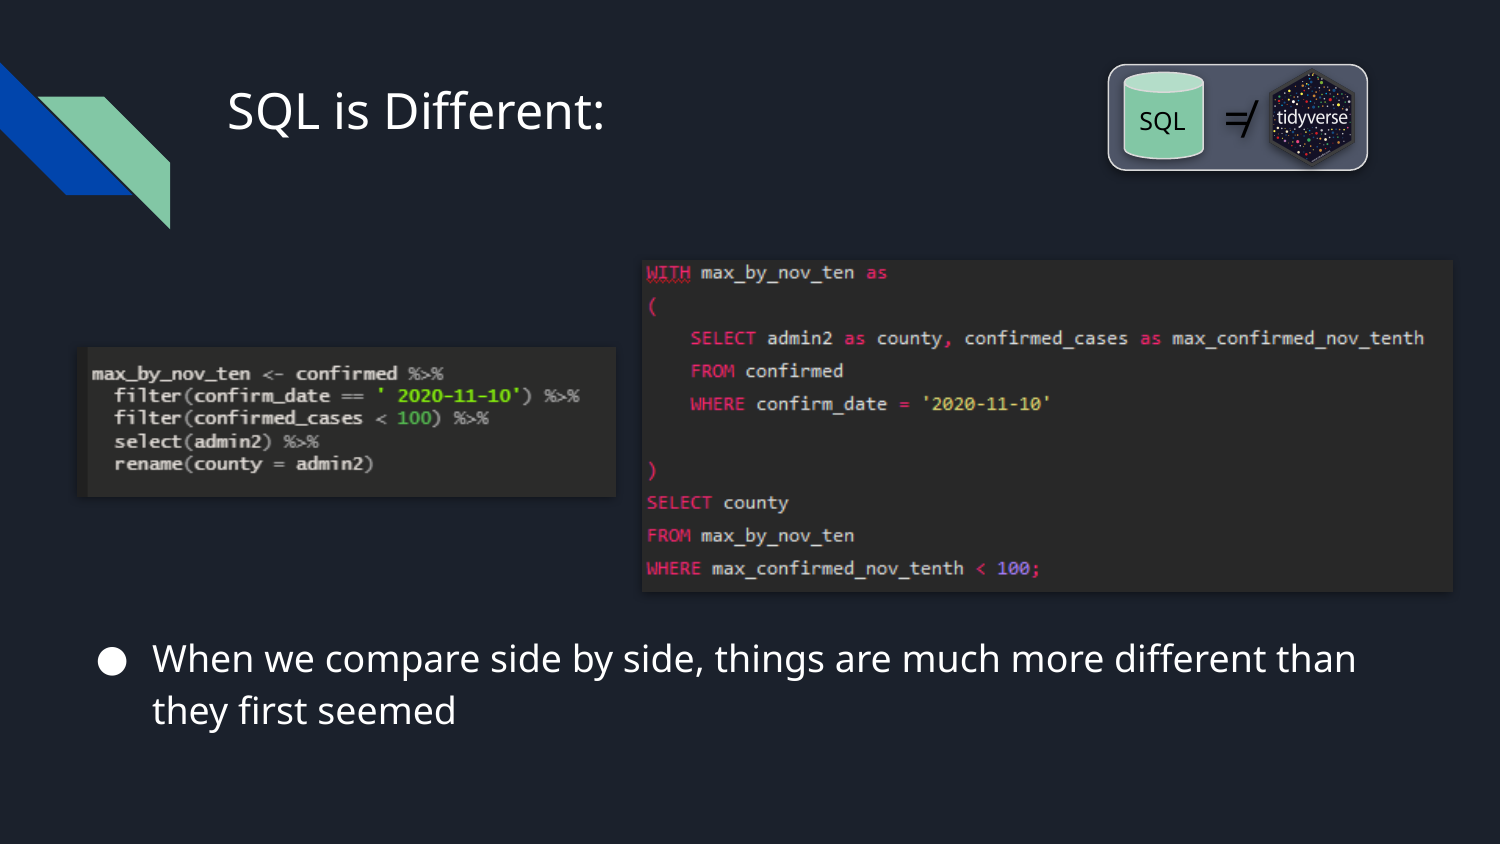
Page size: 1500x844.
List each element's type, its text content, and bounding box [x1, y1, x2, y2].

picture [77, 347, 616, 497]
title SQL is Different: [212, 64, 1368, 215]
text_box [1108, 64, 1368, 171]
picture [642, 260, 1453, 592]
list When we compare side by side, things are much more different than they first seemed [62, 613, 1453, 805]
